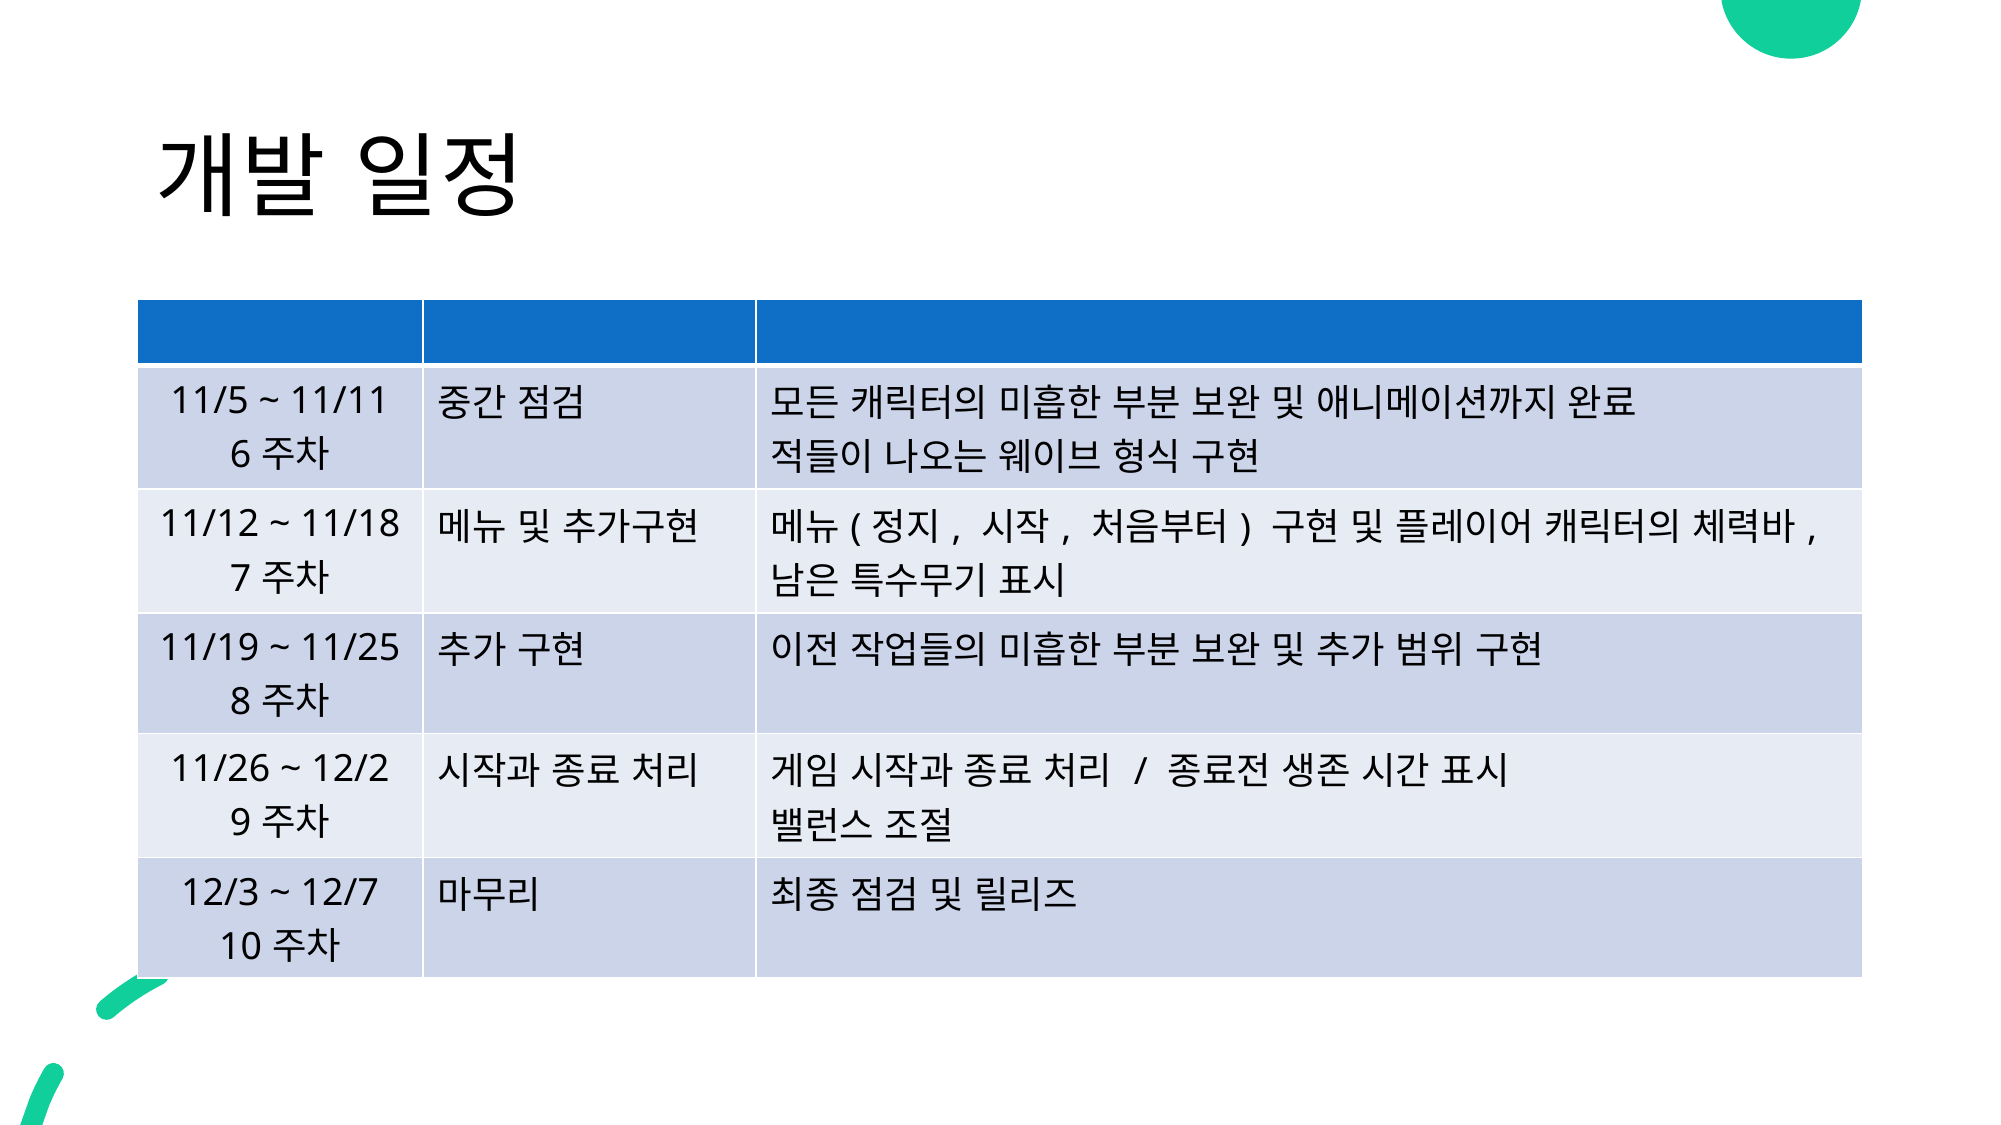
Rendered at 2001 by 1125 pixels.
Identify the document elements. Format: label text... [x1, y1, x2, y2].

table_cell 11/12 ~ 11/18 7주차 [138, 490, 422, 612]
table_cell 시작과 종료 처리 [424, 734, 755, 857]
table_cell 12/3 ~ 12/7 10주차 [138, 858, 422, 977]
table_cell 최종 점검 및 릴리즈 [757, 858, 1862, 977]
table_cell 모든 캐릭터의 미흡한 부분 보완 및 애니메이션까지 완료 적들이 나오는 웨이브 형식 구현 [757, 368, 1862, 488]
table_cell 메뉴 및 추가구현 [424, 490, 755, 612]
table_cell 추가 구현 [424, 614, 755, 733]
table_cell 중간 점검 [424, 368, 755, 488]
table_cell 이전 작업들의 미흡한 부분 보완 및 추가 범위 구현 [757, 614, 1862, 733]
table_header [757, 300, 1862, 363]
table_header [138, 300, 422, 363]
table_cell 게임 시작과 종료 처리 / 종료전 생존 시간 표시 밸런스 조절 [757, 734, 1862, 857]
title 개발 일정 [137, 59, 1863, 278]
table_cell 11/26 ~ 12/2 9주차 [138, 734, 422, 857]
table_cell 메뉴(정지, 시작, 처음부터) 구현 및 플레이어 캐릭터의 체력바, 남은 특수무기 표시 [757, 490, 1862, 612]
table_header [424, 300, 755, 363]
table_cell 11/19 ~ 11/25 8주차 [138, 614, 422, 733]
table_cell 마무리 [424, 858, 755, 977]
table_cell 11/5 ~ 11/11 6주차 [138, 368, 422, 488]
